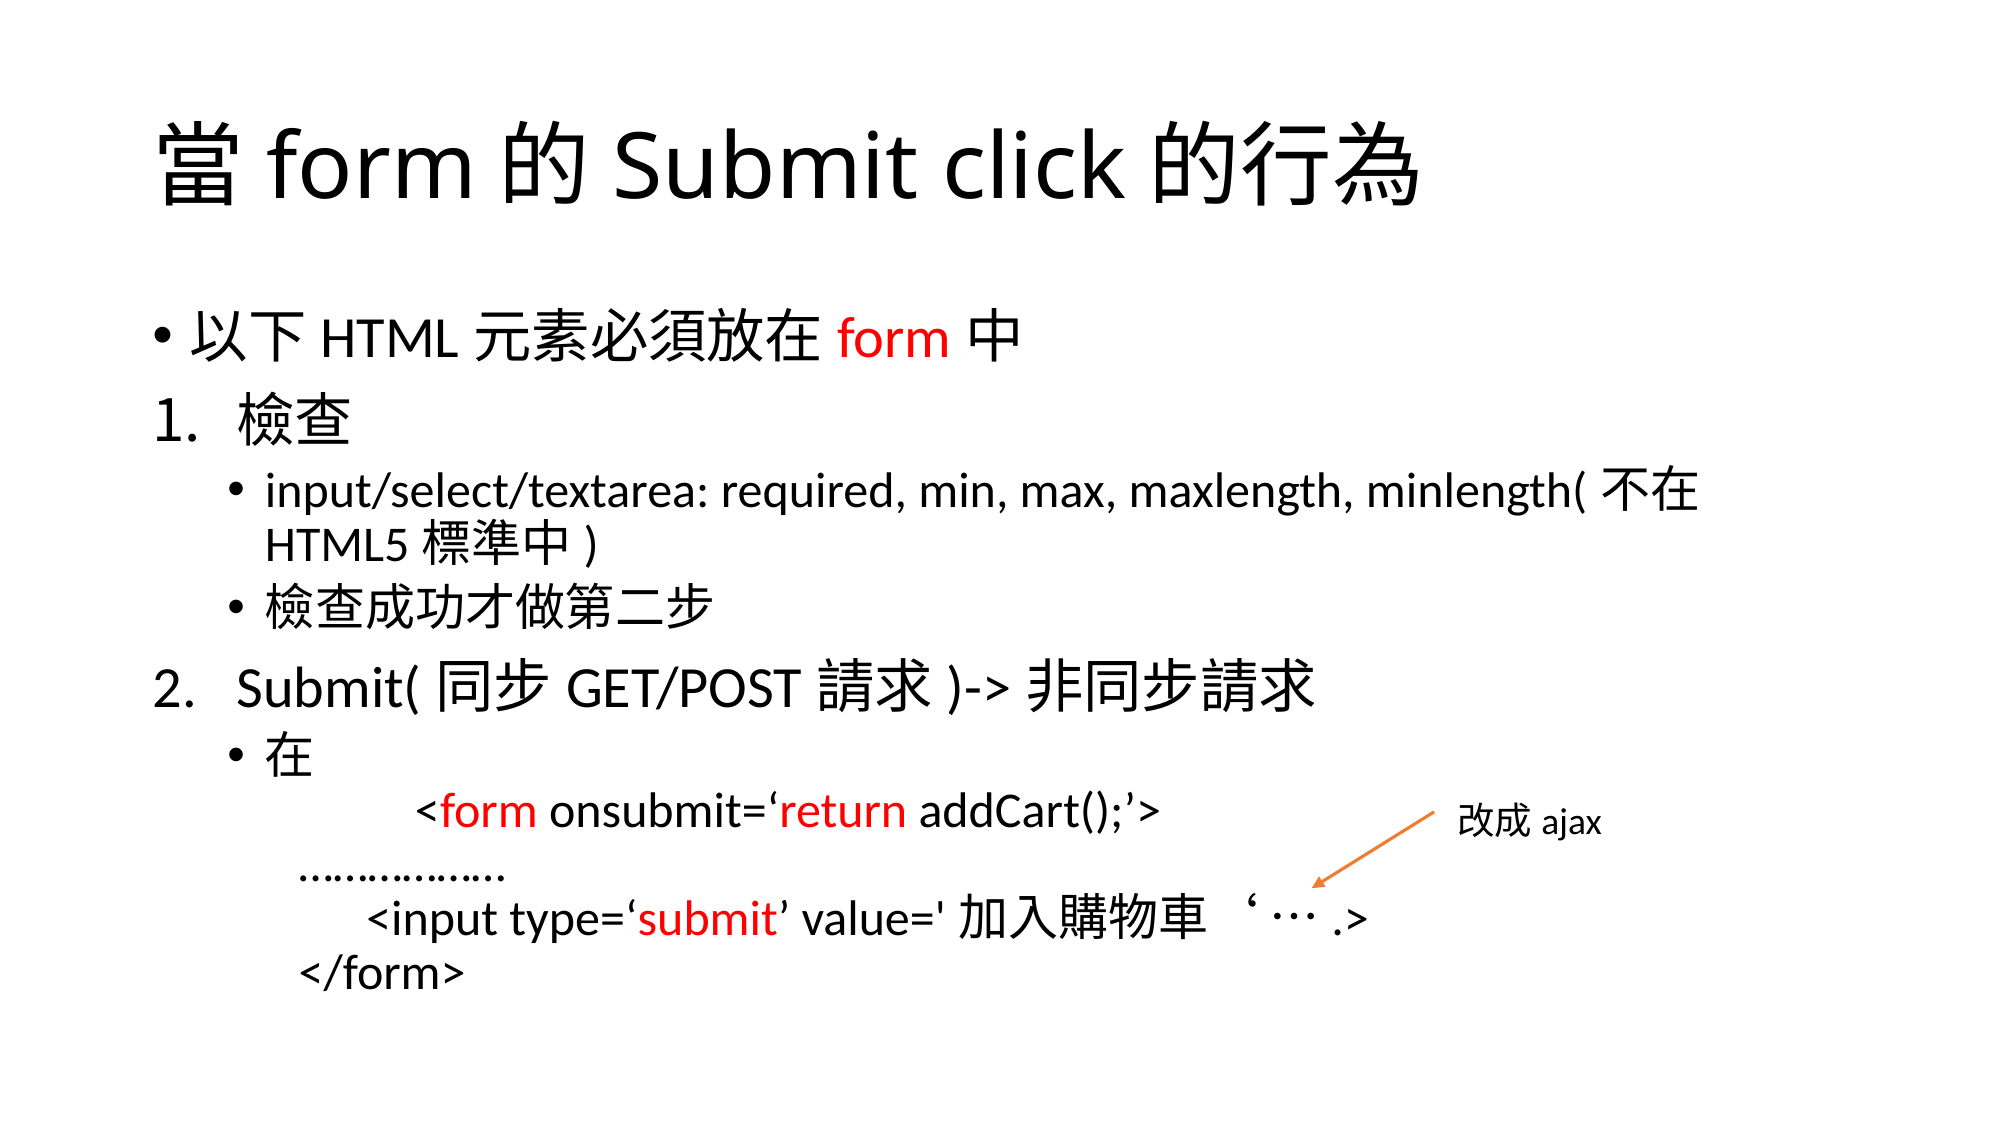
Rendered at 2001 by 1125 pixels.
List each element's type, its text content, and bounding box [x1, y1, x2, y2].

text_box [1311, 811, 1435, 889]
text_box 改成ajax [1442, 789, 1617, 850]
title 當form的Submit click的行為 [137, 59, 1863, 278]
list 以下HTML元素必須放在form中 檢查 input/select/textarea: required, min, max, maxlength, minlength(不在HTML5標準中) 檢查成功才做第二步 Submit(同步GET/POST請求)->非同步請求 在 <form onsubmit=‘return addCart();’> ……………… <input type=‘submit’ value='加入購物車‘ ….> </form> [137, 299, 1863, 1014]
